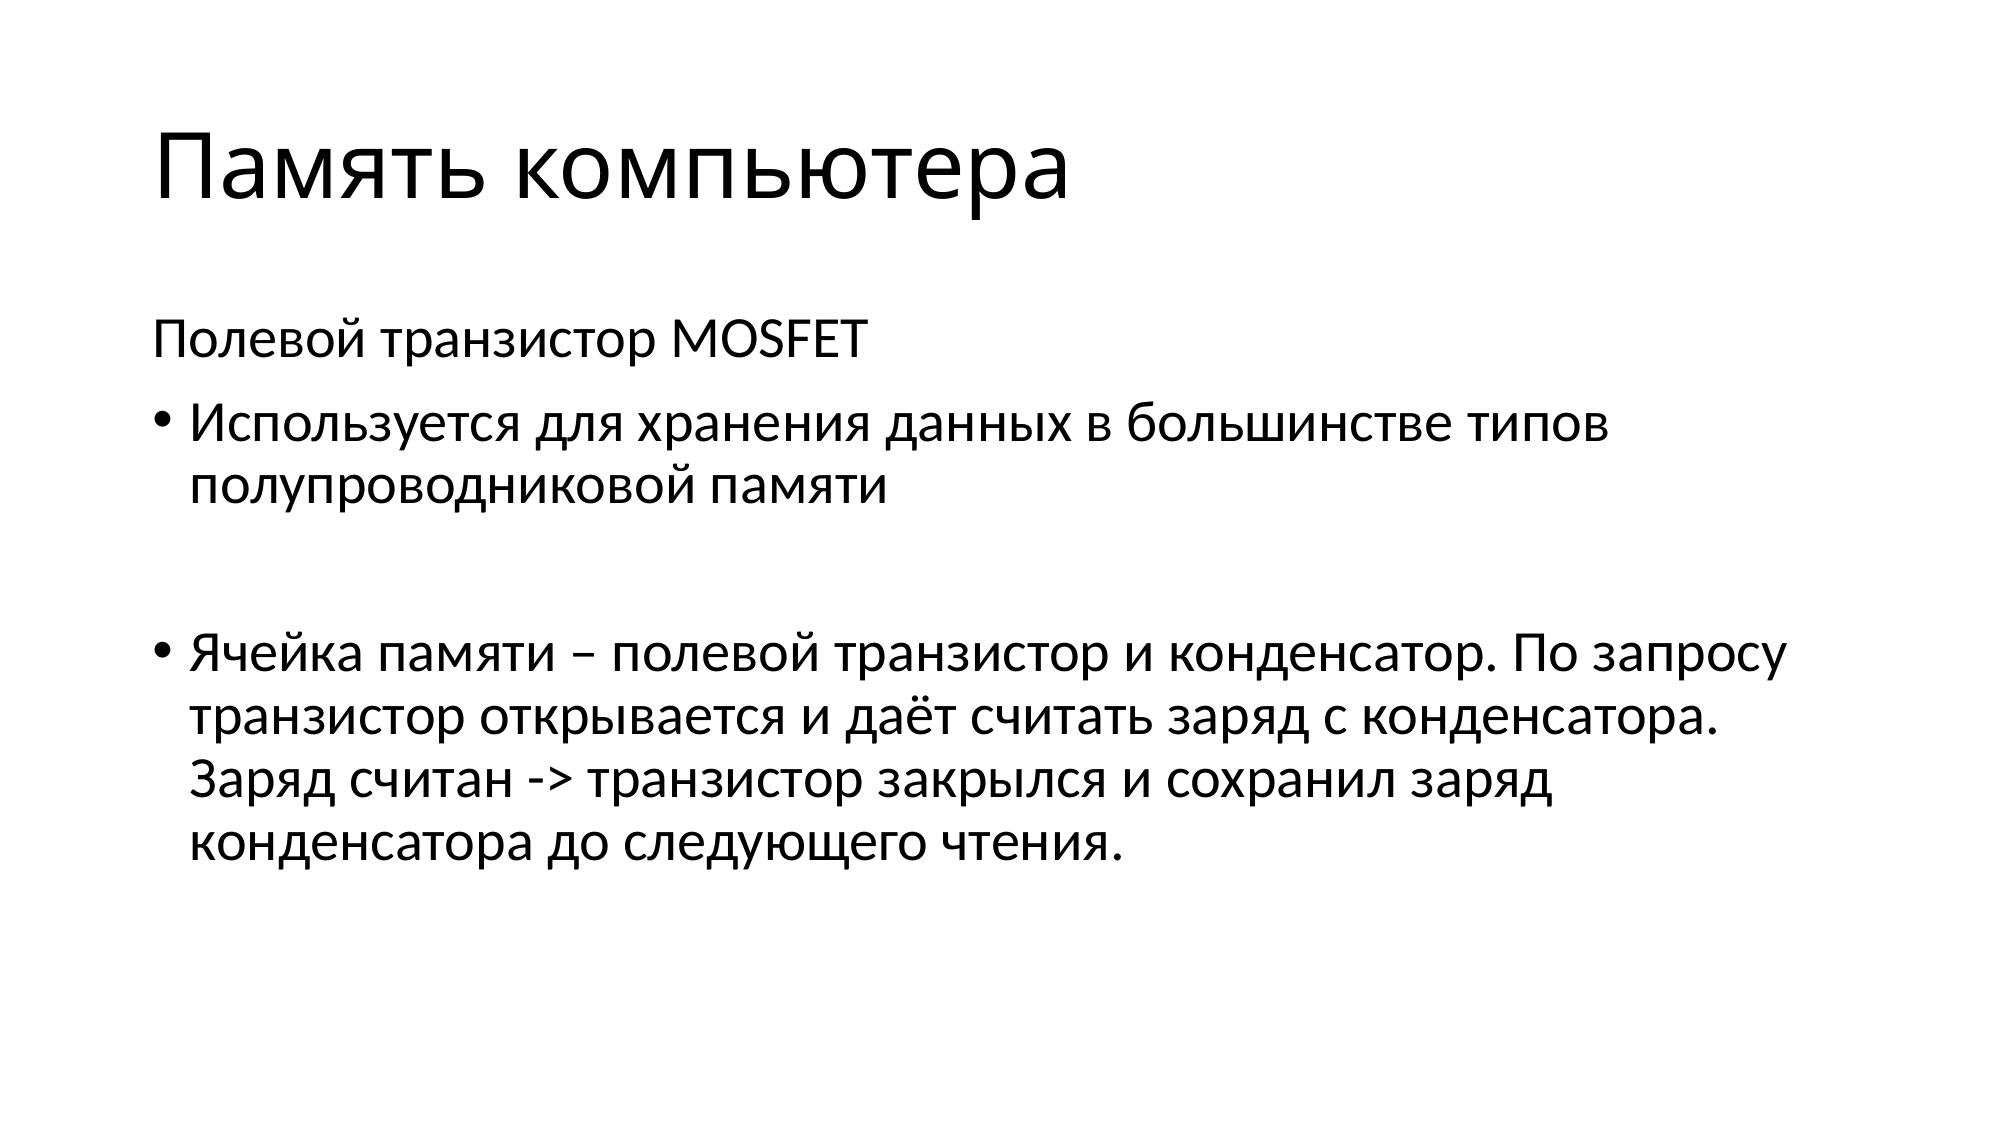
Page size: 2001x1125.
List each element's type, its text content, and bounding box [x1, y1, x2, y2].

list Полевой транзистор MOSFET Используется для хранения данных в большинстве типов полупроводниковой памяти Ячейка памяти – полевой транзистор и конденсатор. По запросу транзистор открывается и даёт считать заряд с конденсатора. Заряд считан -> транзистор закрылся и сохранил заряд конденсатора до следующего чтения. [137, 299, 1863, 1014]
title Память компьютера [137, 59, 1863, 278]
